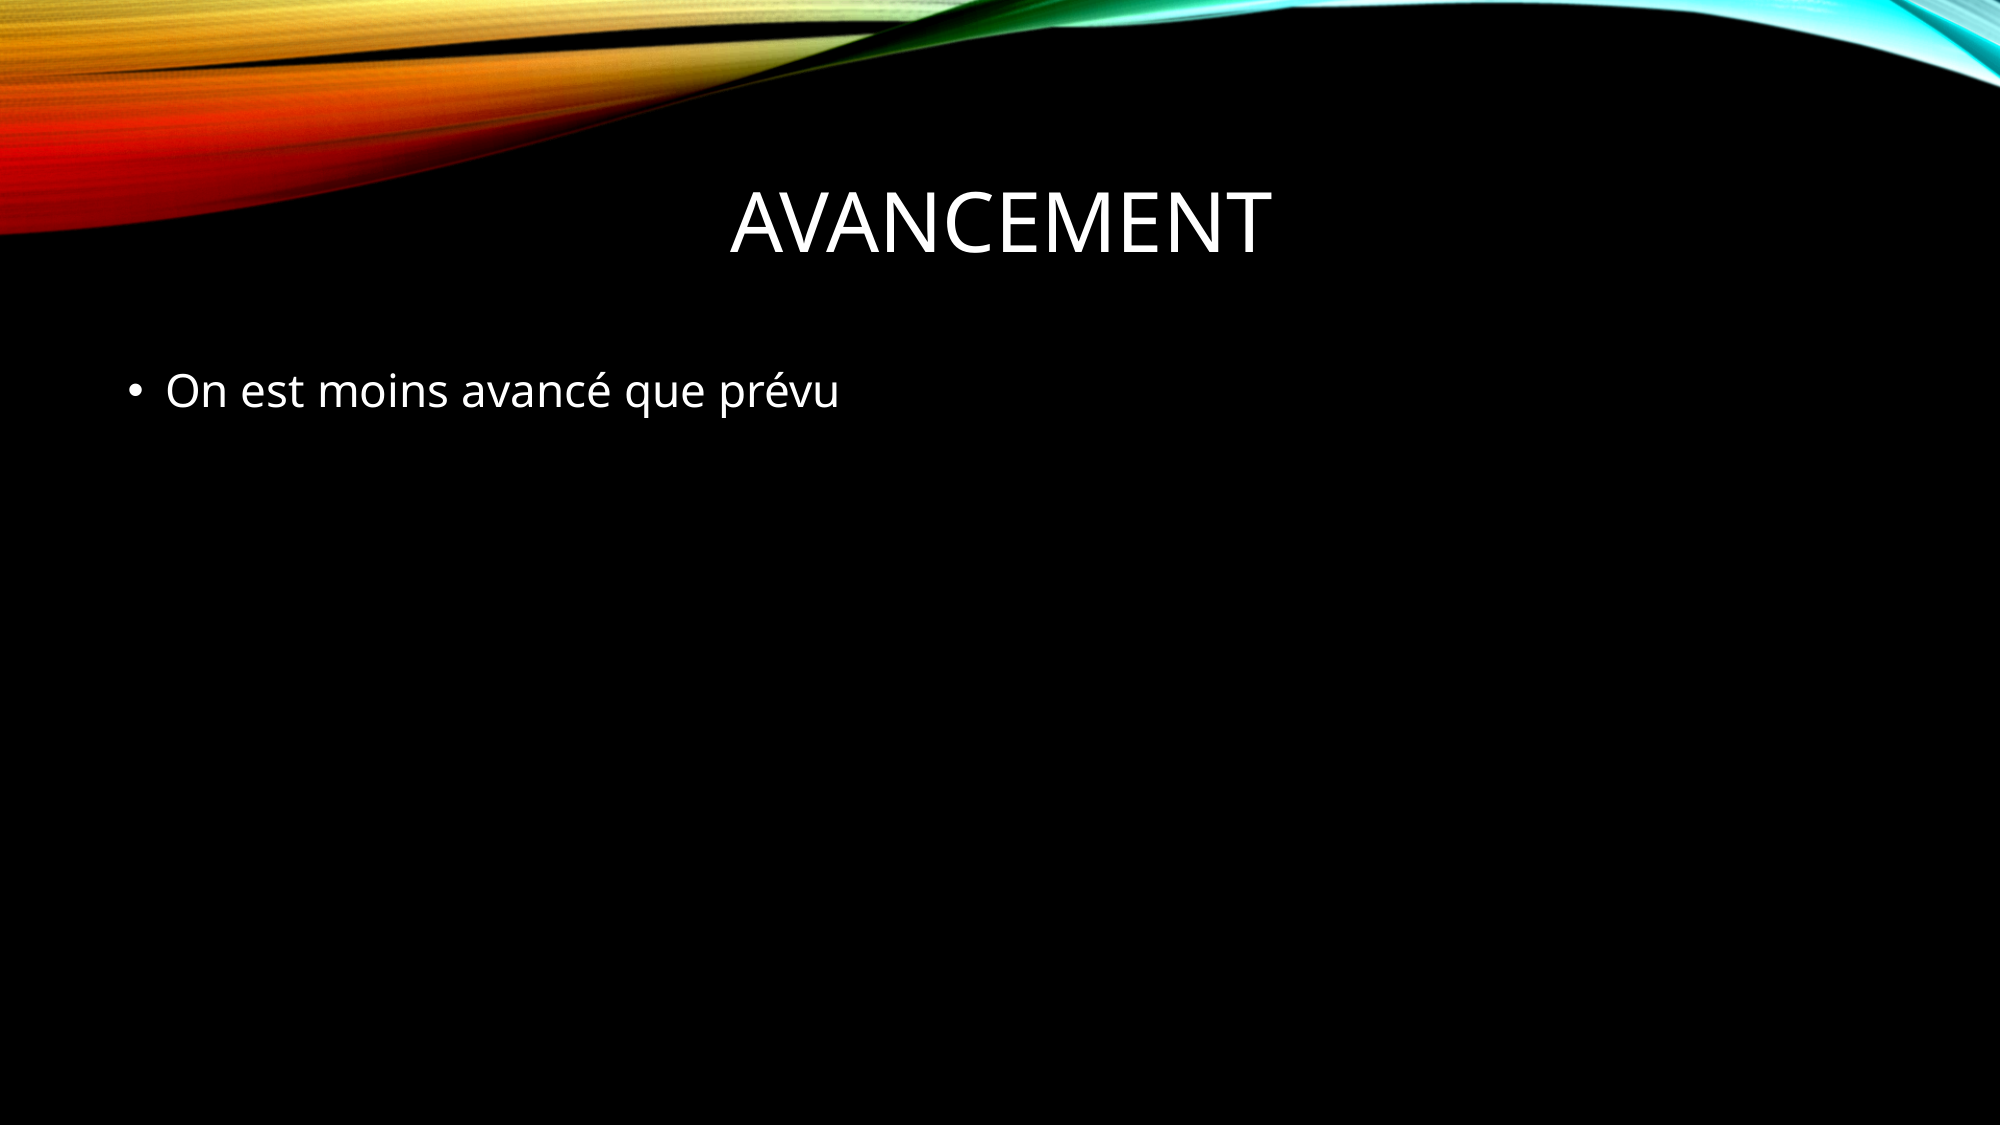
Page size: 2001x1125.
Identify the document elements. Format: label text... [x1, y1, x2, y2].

title Avancement [265, 119, 1738, 333]
picture [0, 0, 2000, 237]
list On est moins avancé que prévu [112, 360, 1888, 1021]
